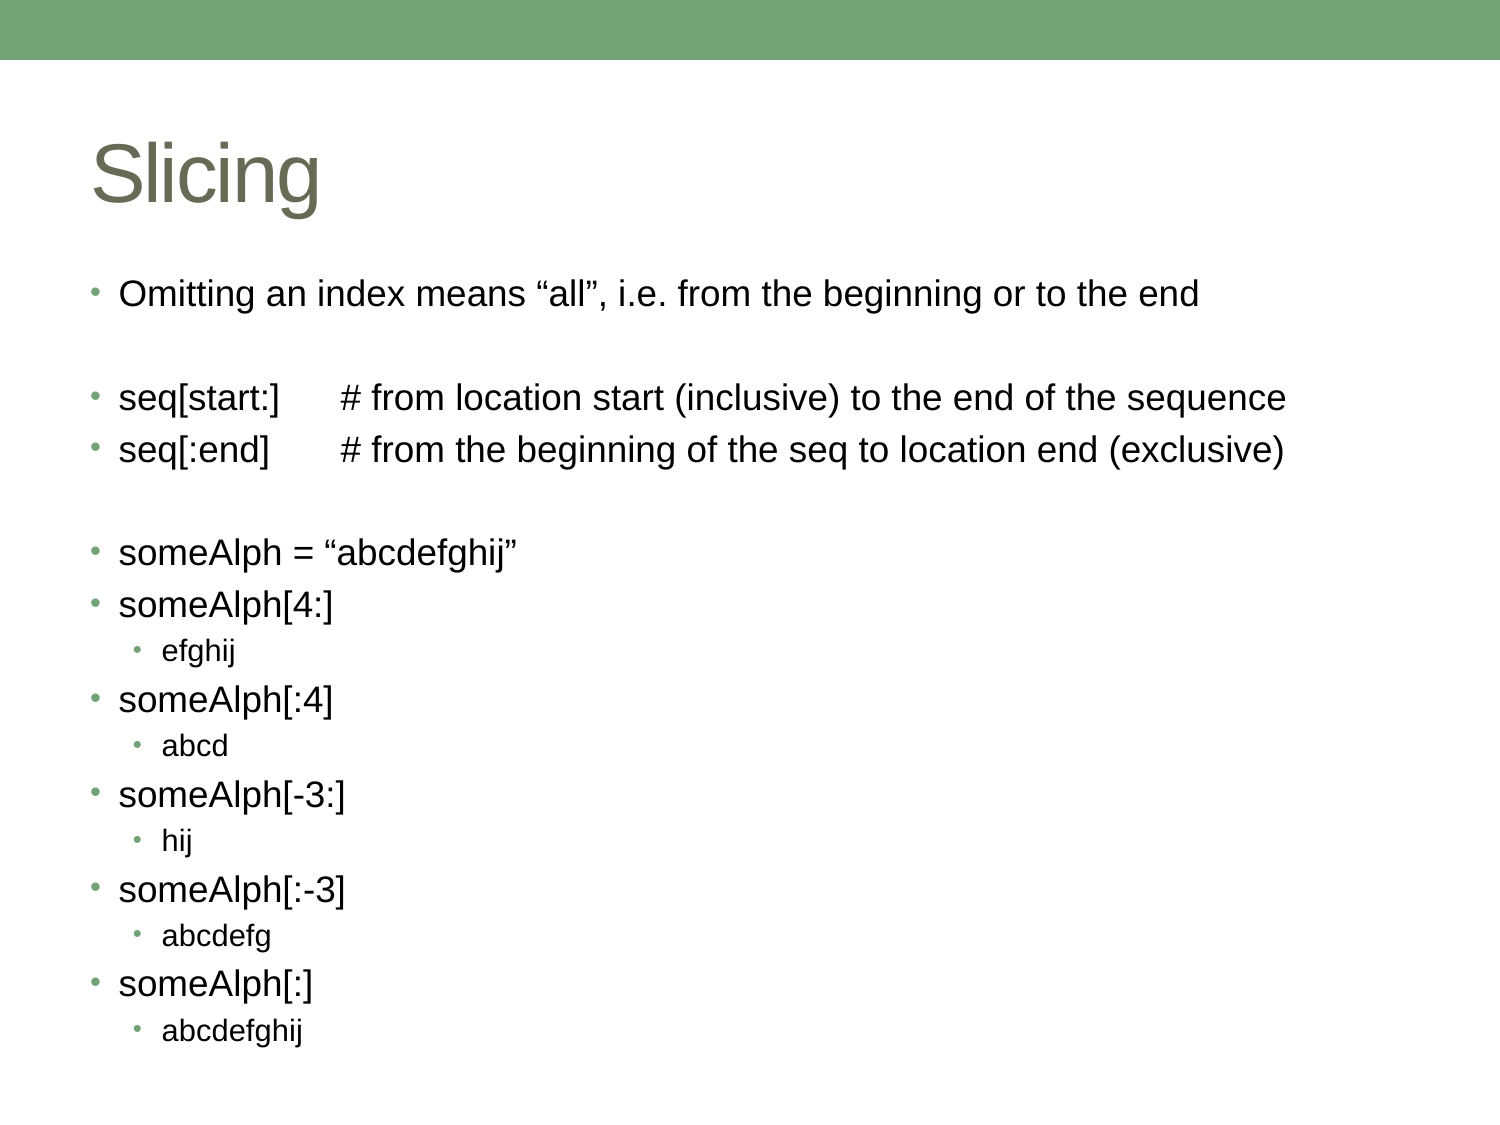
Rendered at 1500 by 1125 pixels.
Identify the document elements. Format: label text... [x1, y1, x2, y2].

title Slicing [75, 87, 1425, 250]
list Omitting an index means “all”, i.e. from the beginning or to the end seq[start:] # from location start (inclusive) to the end of the sequence seq[:end] # from the beginning of the seq to location end (exclusive) someAlph = “abcdefghij” someAlph[4:] efghij someAlph[:4] abcd someAlph[-3:] hij someAlph[:-3] abcdefg someAlph[:] abcdefghij [75, 262, 1425, 1063]
